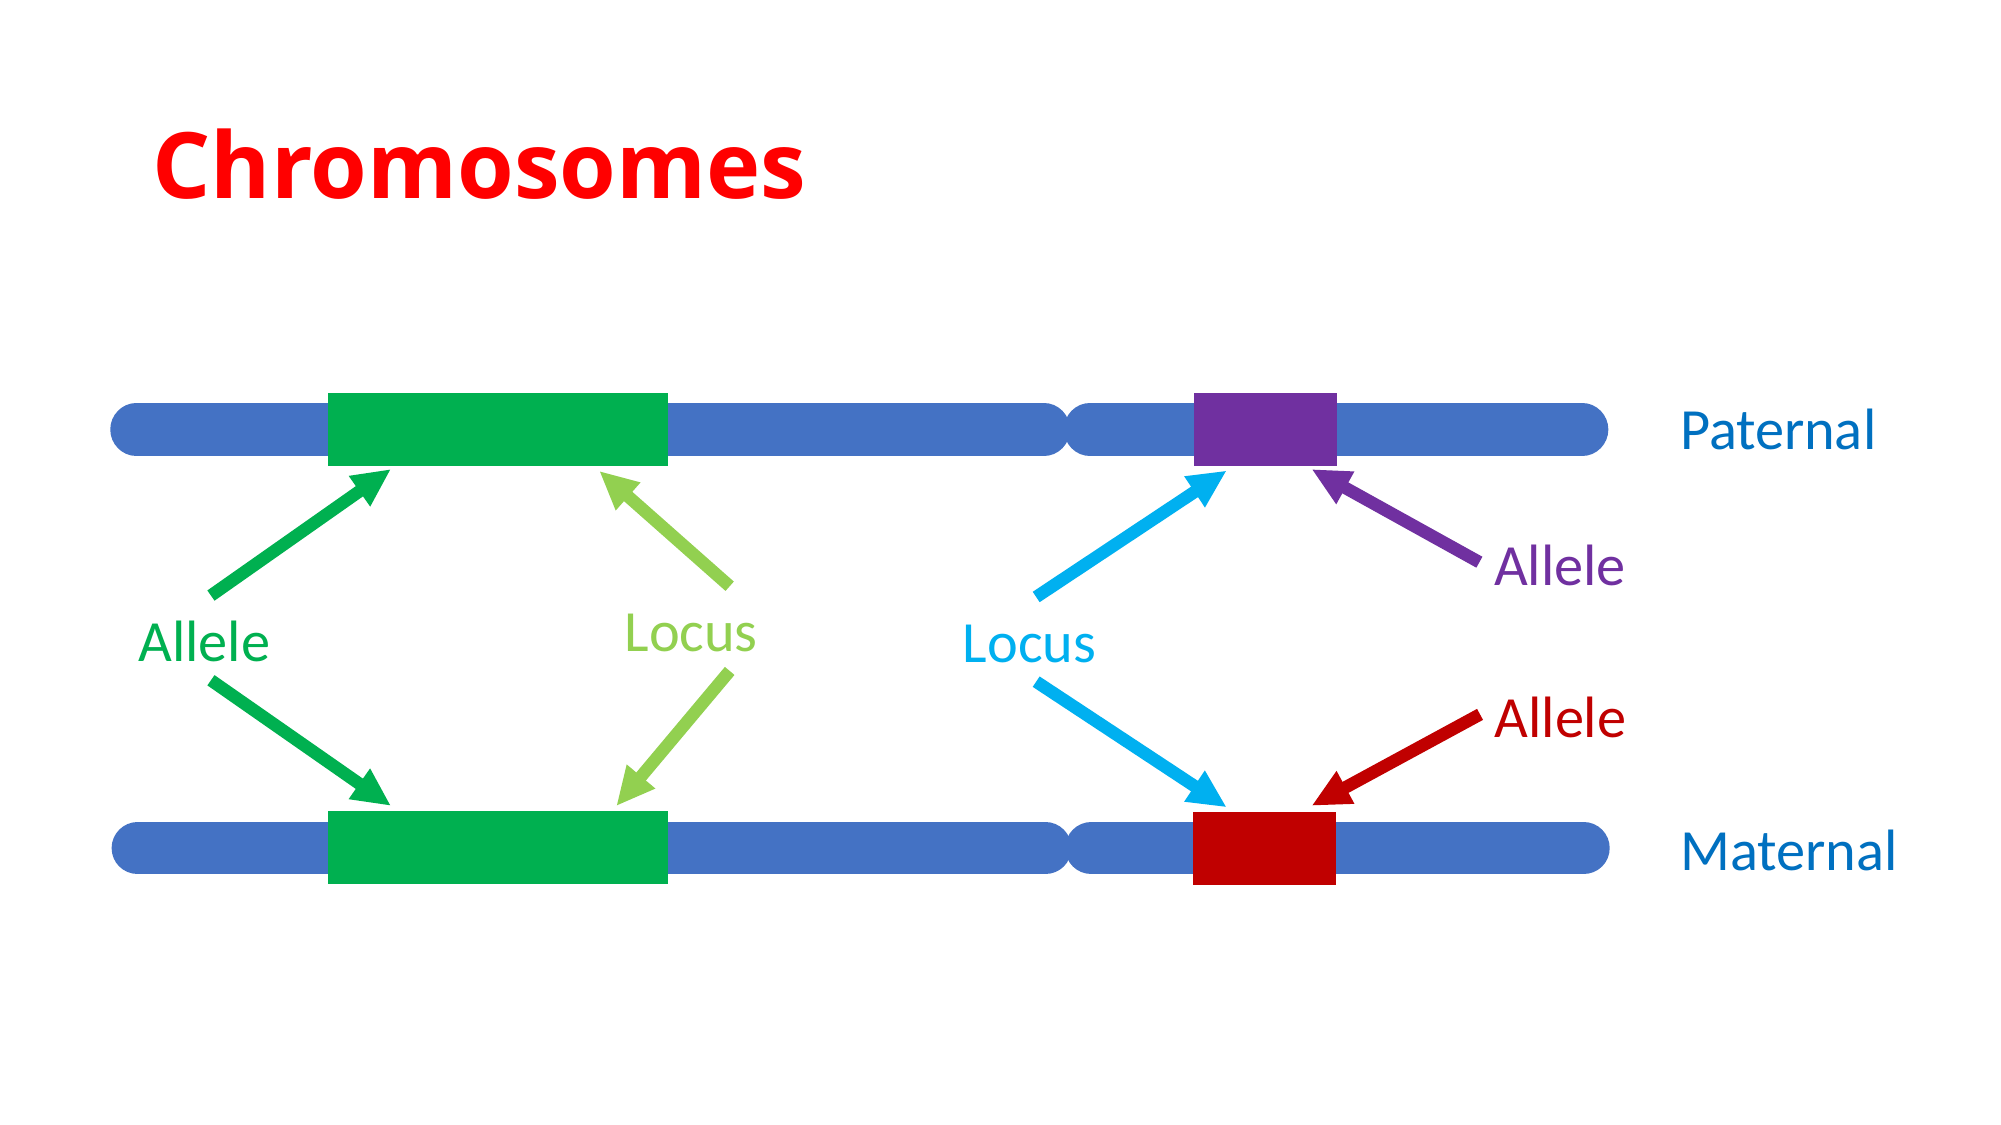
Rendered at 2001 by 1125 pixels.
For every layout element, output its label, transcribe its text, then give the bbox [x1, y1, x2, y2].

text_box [1312, 469, 1448, 563]
text_box Paternal [1665, 383, 1892, 469]
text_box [1036, 682, 1226, 807]
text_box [616, 671, 730, 806]
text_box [1312, 714, 1448, 806]
text_box Maternal [1665, 804, 1913, 890]
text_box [210, 681, 391, 806]
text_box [210, 469, 391, 596]
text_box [1036, 471, 1226, 597]
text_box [599, 471, 730, 587]
title Chromosomes [137, 59, 1863, 278]
